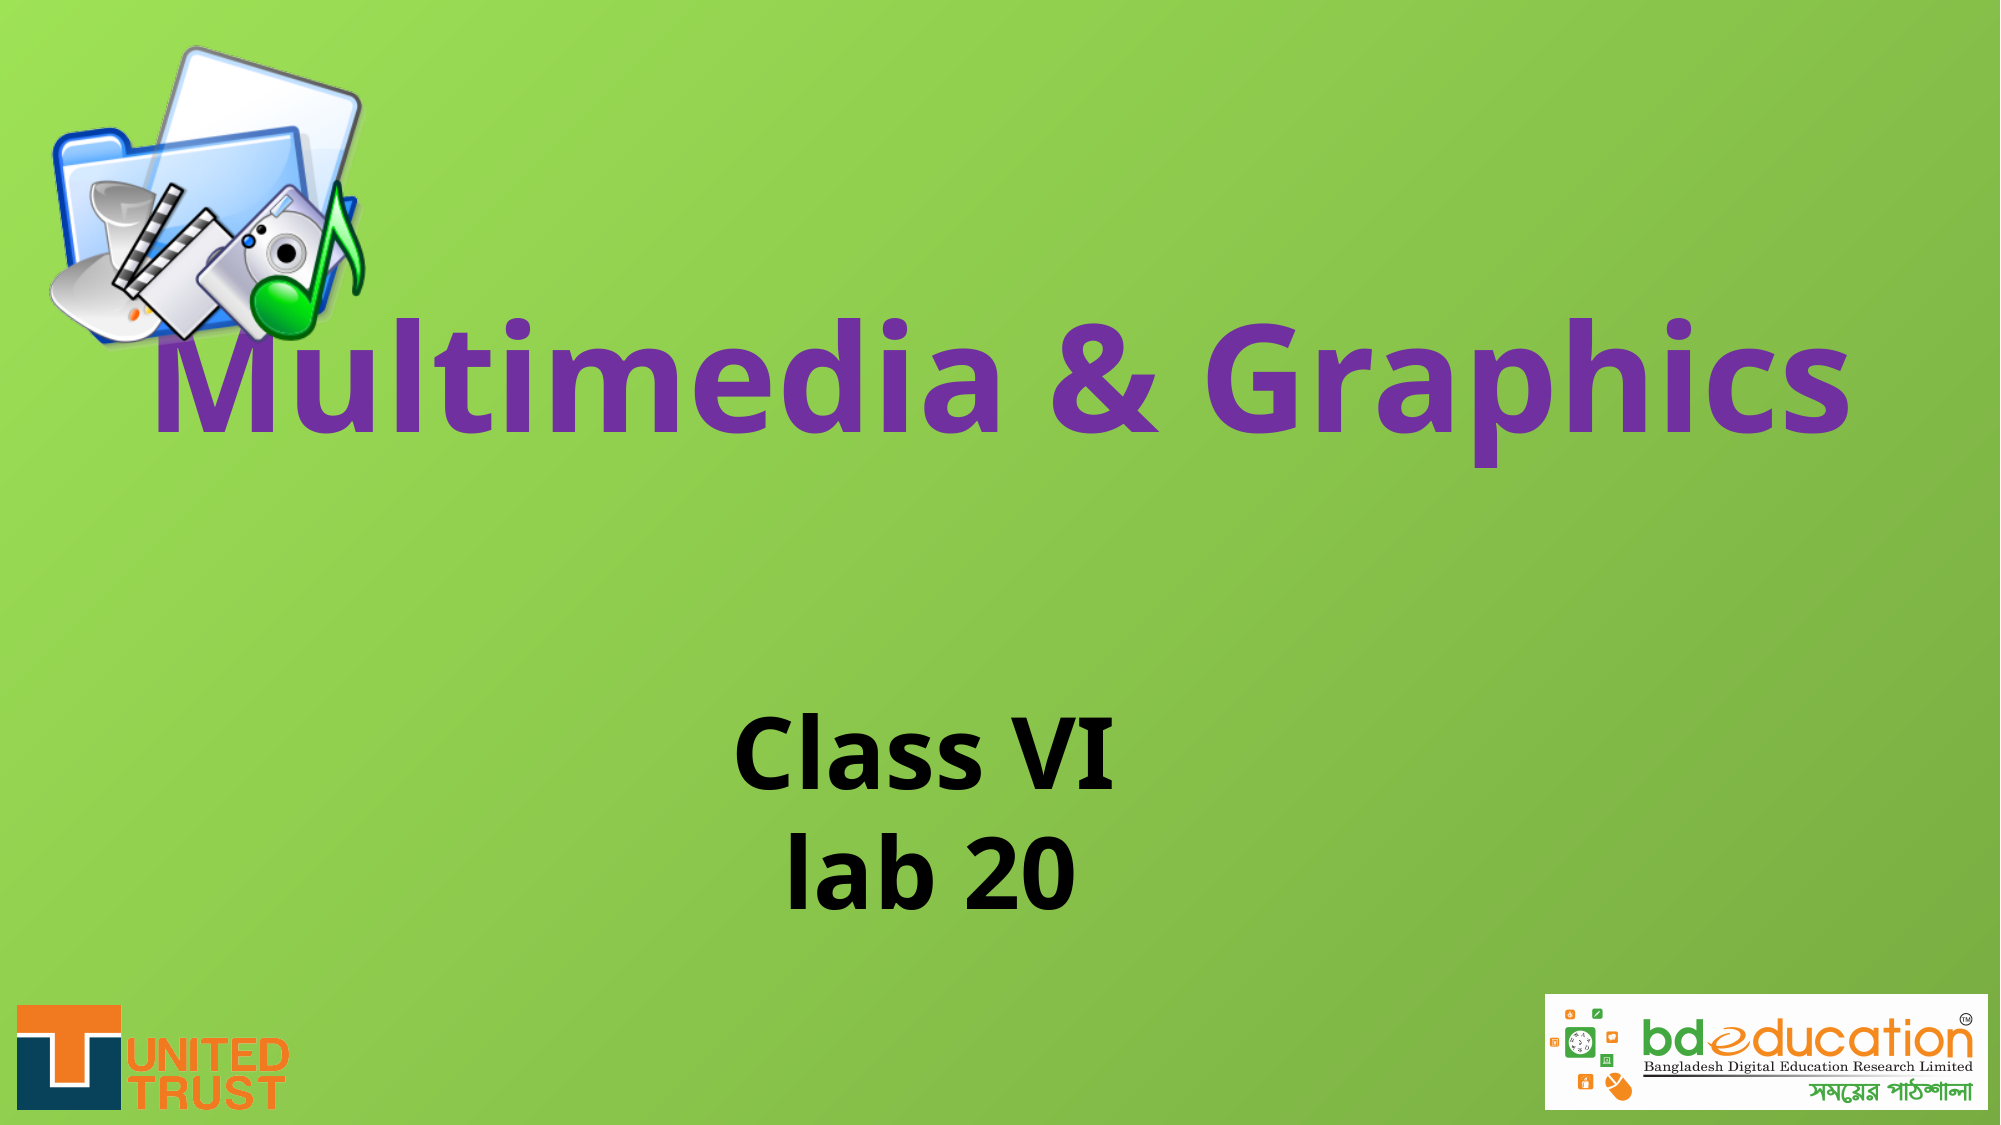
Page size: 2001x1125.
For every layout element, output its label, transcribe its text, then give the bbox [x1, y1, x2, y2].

text_box Class VI lab 20 [716, 682, 1131, 937]
picture [1545, 994, 1988, 1110]
picture [47, 43, 366, 362]
picture [17, 1005, 289, 1110]
text_box Multimedia & Graphics [108, 274, 1892, 470]
